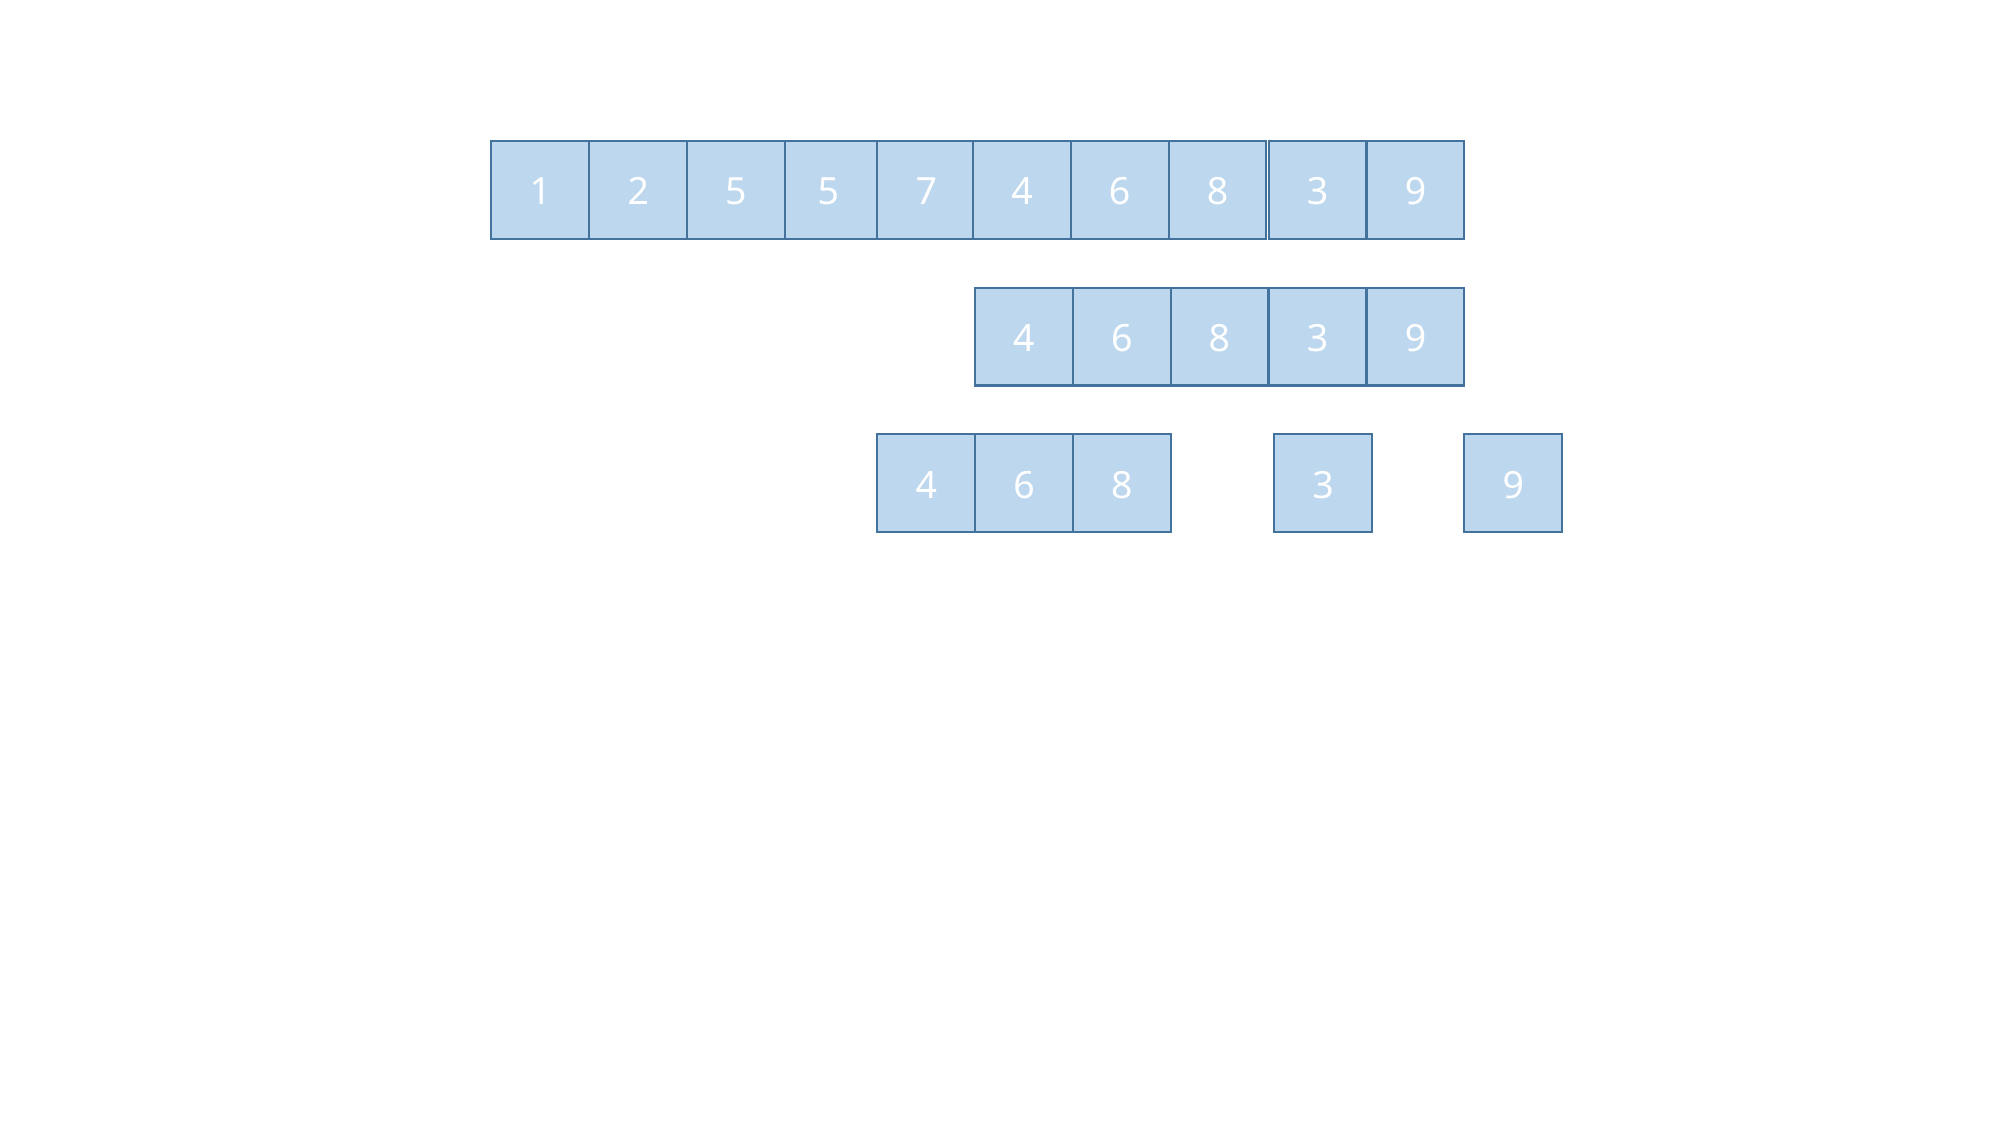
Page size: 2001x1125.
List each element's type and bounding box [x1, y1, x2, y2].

text_box [876, 433, 1172, 533]
text_box [1273, 433, 1373, 533]
text_box [974, 287, 1465, 387]
text_box [1268, 140, 1465, 240]
text_box [490, 140, 1267, 240]
text_box [1463, 433, 1563, 533]
